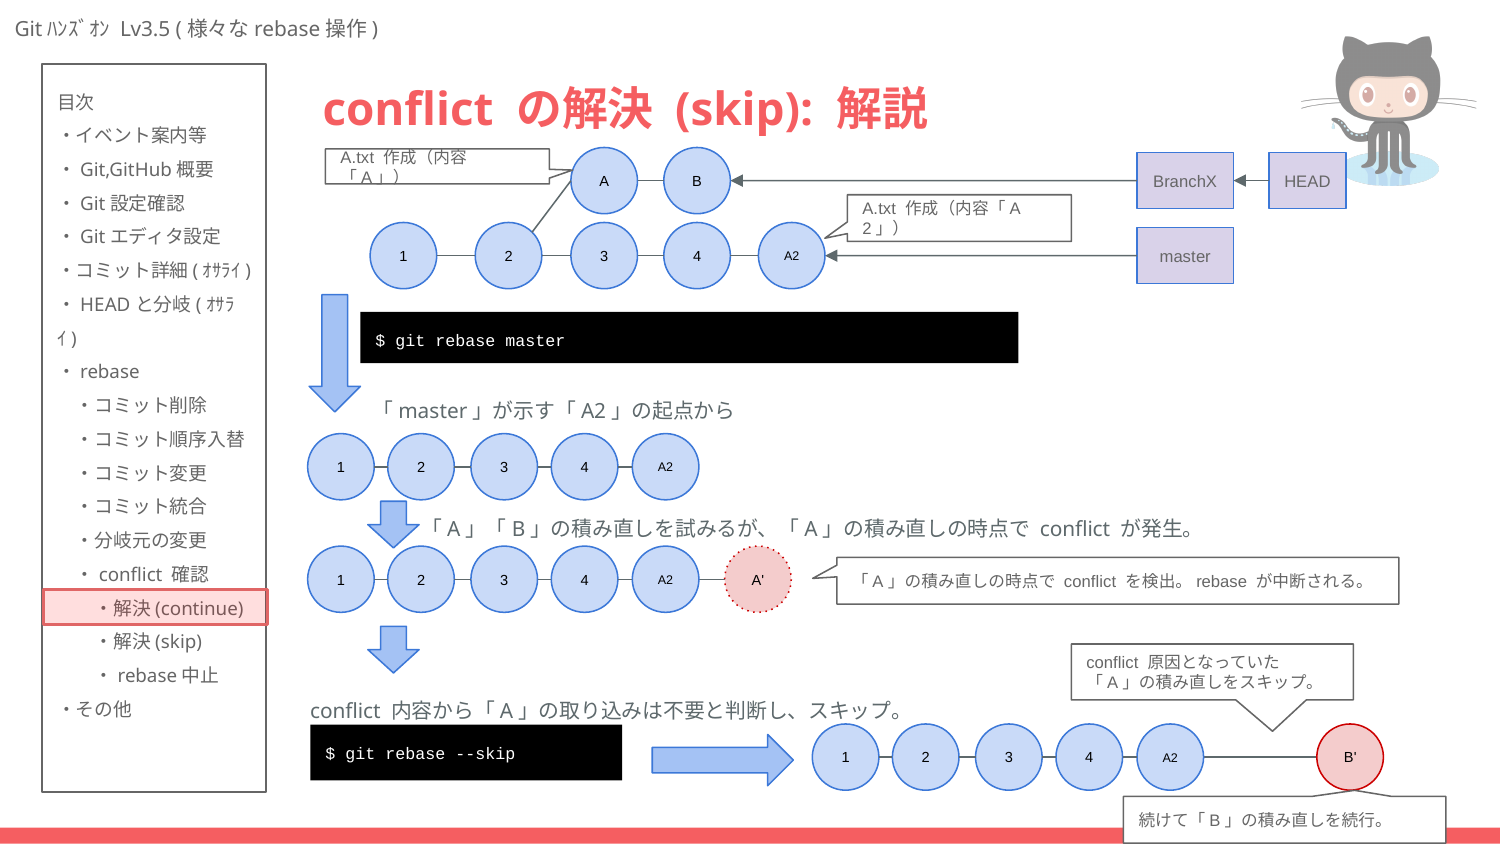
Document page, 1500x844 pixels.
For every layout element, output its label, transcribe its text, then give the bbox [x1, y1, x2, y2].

text_box 4 [551, 433, 618, 500]
text_box A2 [632, 433, 699, 500]
text_box 2 [387, 435, 455, 497]
text_box BranchX [1136, 152, 1234, 209]
text_box A [570, 147, 638, 214]
text_box 1 [307, 546, 375, 613]
text_box A.txt 作成（内容「A」） [325, 148, 573, 184]
text_box 続けて「B」の積み直しを続行。 [1123, 790, 1446, 844]
list $ git rebase master [360, 311, 1019, 364]
text_box 2 [387, 546, 455, 613]
text_box 3 [470, 546, 538, 613]
text_box A2 [1137, 723, 1204, 791]
text_box A' [724, 546, 792, 613]
text_box A2 [632, 546, 699, 613]
text_box B' [1316, 723, 1384, 791]
text_box 3 [570, 222, 638, 289]
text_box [531, 180, 572, 233]
text_box 4 [663, 222, 731, 289]
text_box HEAD [1269, 152, 1346, 209]
text_box A2 [758, 222, 825, 289]
text_box [367, 501, 406, 548]
text_box B [663, 147, 731, 214]
text_box [43, 589, 268, 625]
text_box 3 [975, 723, 1043, 791]
text_box 2 [475, 222, 542, 289]
text_box [309, 294, 361, 412]
text_box 4 [1056, 723, 1123, 791]
list 「A」「B」の積み直しを試みるが、「A」の積み直しの時点で conflict が発生。 [406, 497, 1220, 554]
text_box conflict 原因となっていた 「A」の積み直しをスキップ。 [1071, 643, 1354, 732]
text_box 3 [470, 433, 538, 500]
text_box master [1136, 227, 1234, 284]
list 「master」が示す「A2」の起点から [357, 378, 1049, 435]
text_box 「A」の積み直しの時点で conflict を検出。rebase が中断される。 [812, 557, 1399, 605]
list $ git rebase --skip [310, 735, 623, 781]
text_box 4 [551, 546, 618, 613]
title conflict の解決 (skip): 解説 [307, 64, 1449, 161]
text_box A.txt 作成（内容「A2」） [824, 194, 1072, 242]
text_box [652, 735, 794, 786]
text_box 2 [892, 723, 959, 791]
text_box 1 [307, 433, 375, 500]
list conflict 内容から「A」の取り込みは不要と判断し、スキップ。 [295, 678, 986, 735]
text_box 1 [370, 222, 437, 289]
text_box [367, 626, 420, 673]
text_box 1 [812, 723, 879, 791]
